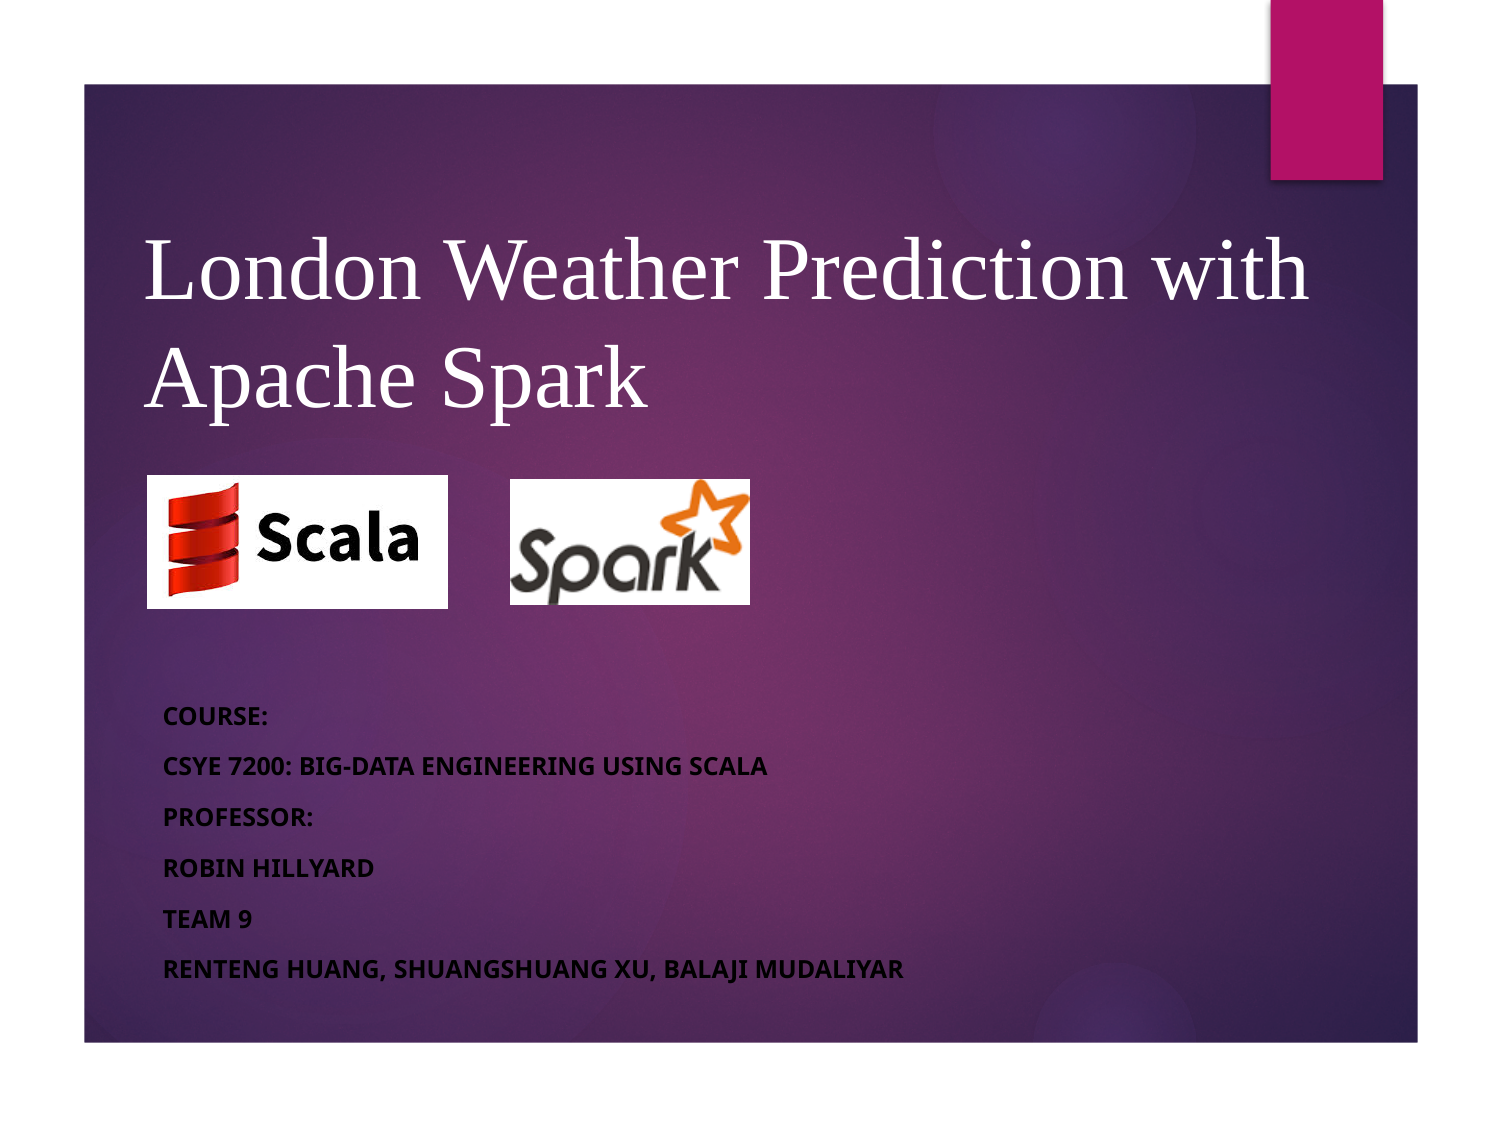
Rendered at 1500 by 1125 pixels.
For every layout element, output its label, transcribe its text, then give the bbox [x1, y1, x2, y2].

title London Weather Prediction with Apache Spark [128, 125, 1404, 433]
subtitle Course: CSYE 7200: Big-data engineering Using SCALA Professor: Robin Hillyard Team 9 Renteng Huang, ShuangShuang Xu, Balaji Mudaliyar [147, 692, 1188, 1000]
picture [510, 479, 751, 606]
picture [147, 475, 449, 609]
